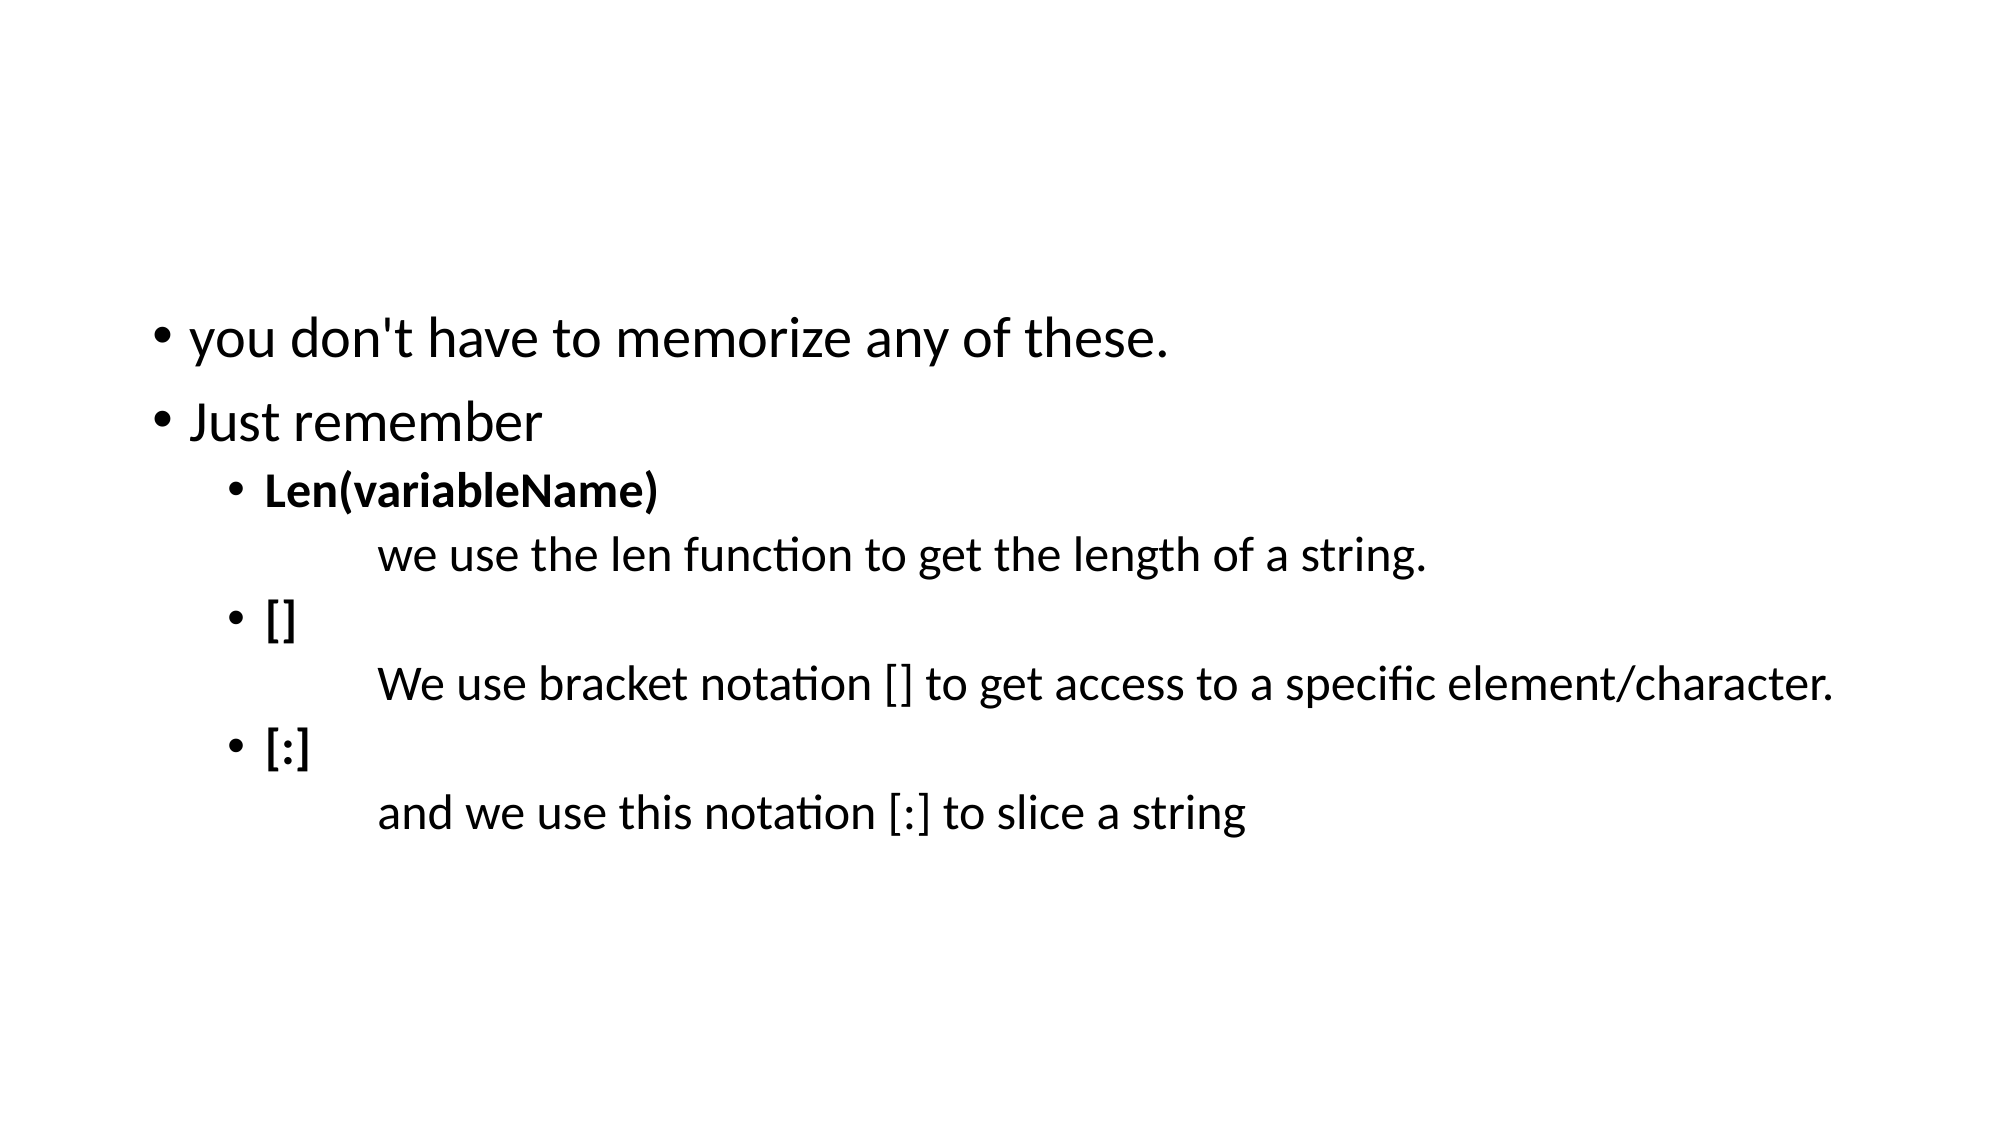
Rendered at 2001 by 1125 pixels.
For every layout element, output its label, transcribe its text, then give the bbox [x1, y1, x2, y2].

list you don't have to memorize any of these. Just remember Len(variableName) we use the len function to get the length of a string. [] We use bracket notation [] to get access to a specific element/character. [:] and we use this notation [:] to slice a string [137, 299, 1863, 1014]
